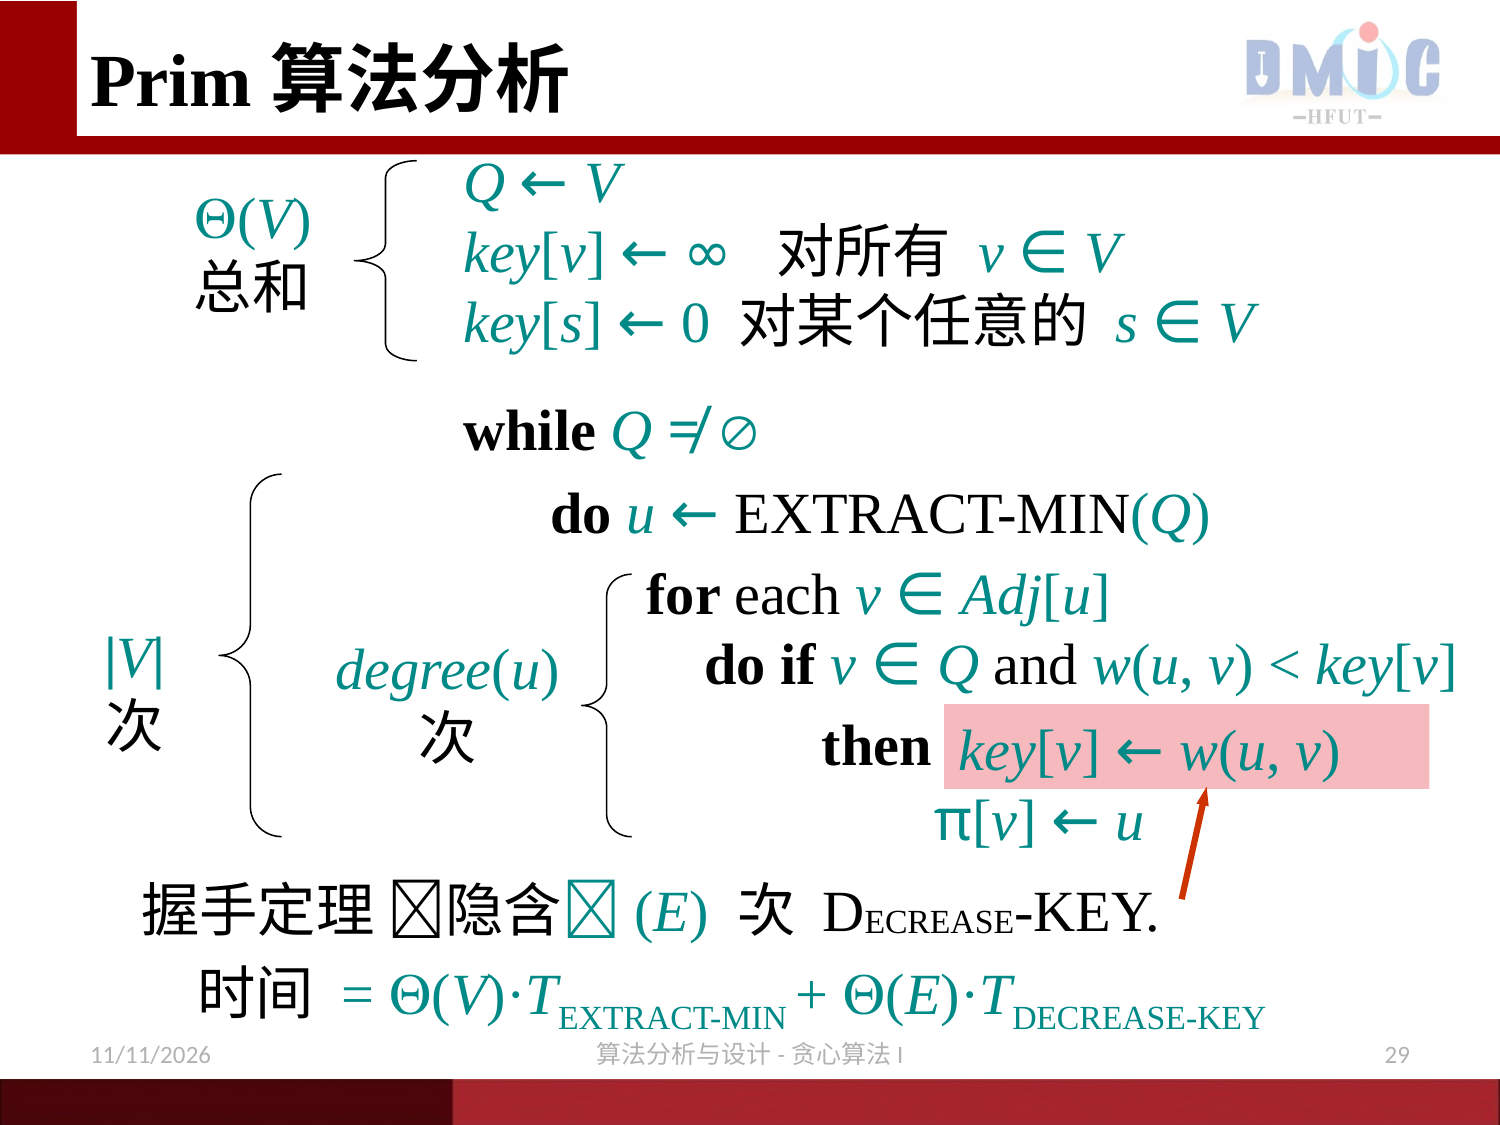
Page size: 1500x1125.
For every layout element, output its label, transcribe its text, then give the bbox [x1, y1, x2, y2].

text_box [1181, 786, 1209, 900]
text_box π[v] ← u [919, 774, 1241, 859]
picture [0, 1079, 1500, 1125]
text_box key[v] ← w(u, v) [944, 704, 1430, 789]
title Prim算法分析 [74, 20, 1426, 130]
text_box Q ← V key[v] ← ∞ 对所有 v ∈ V key[s] ← 0 对某个任意的 s ∈ V [448, 137, 1453, 362]
text_box [354, 160, 417, 361]
footer 算法分析与设计-贪心算法I [466, 1023, 1034, 1084]
text_box [219, 474, 282, 837]
slide_number 29 [1074, 1023, 1425, 1084]
text_box then [806, 699, 947, 784]
text_box |V| 次 [89, 611, 180, 767]
text_box 时间 = (V)·TEXTRACT-MIN + (E)·TDECREASE-KEY [182, 949, 1282, 1044]
text_box do u ← EXTRACT-MIN(Q) [535, 468, 1227, 553]
text_box degree(u) 次 [320, 624, 575, 779]
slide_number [75, 1023, 425, 1084]
text_box for each v ∈ Adj[u] do if v ∈ Q and w(u, v) < key[v] [631, 549, 1495, 704]
text_box 握手定理 隐含(E) 次 DECREASE-KEY. [126, 866, 1176, 951]
text_box (V) 总和 [179, 172, 327, 328]
text_box while Q ≠  [448, 385, 882, 470]
text_box [581, 574, 632, 837]
